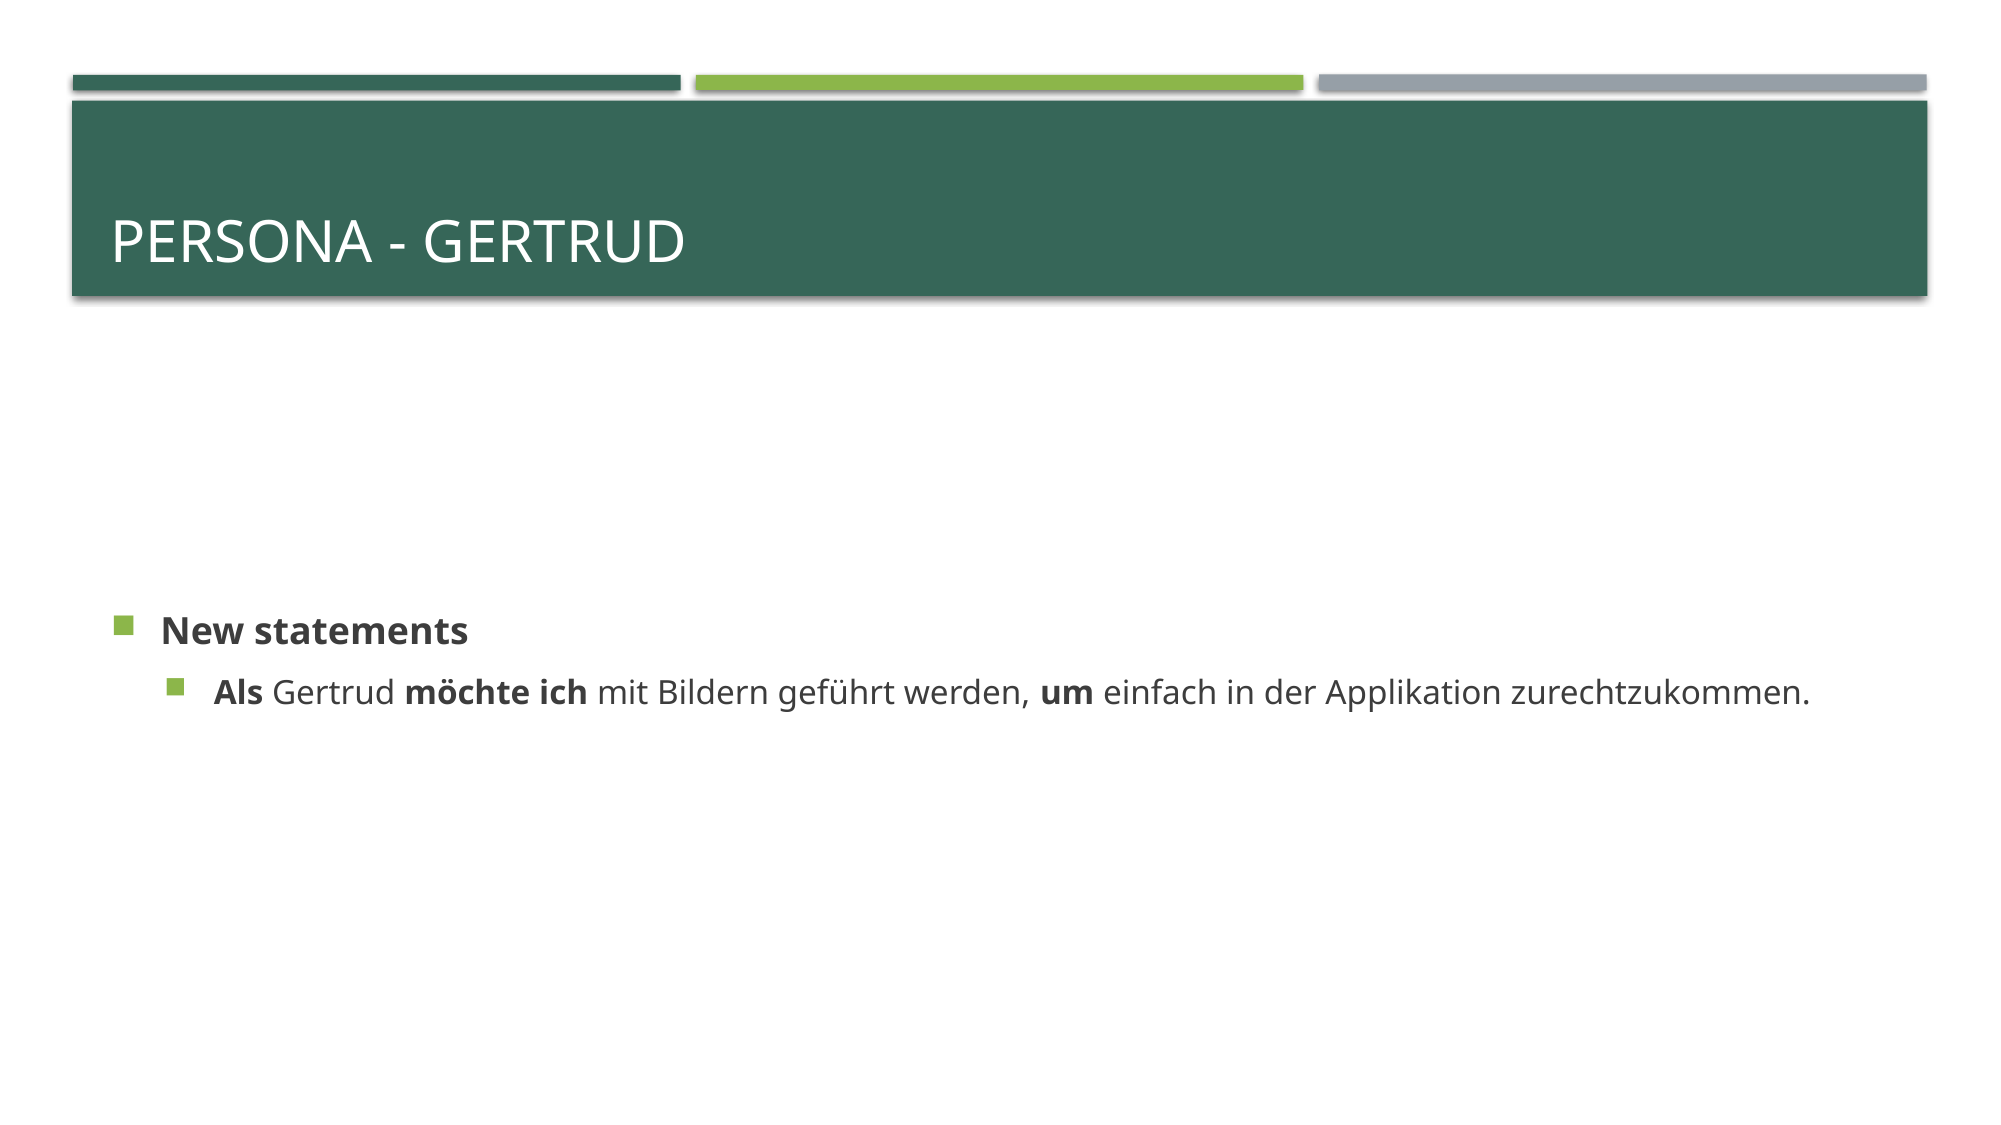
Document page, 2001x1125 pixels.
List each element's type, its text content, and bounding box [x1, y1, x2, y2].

list New statements Als Gertrud möchte ich mit Bildern geführt werden, um einfach in der Applikation zurechtzukommen. [95, 357, 1905, 962]
title Persona - Gertrud [95, 115, 1905, 282]
